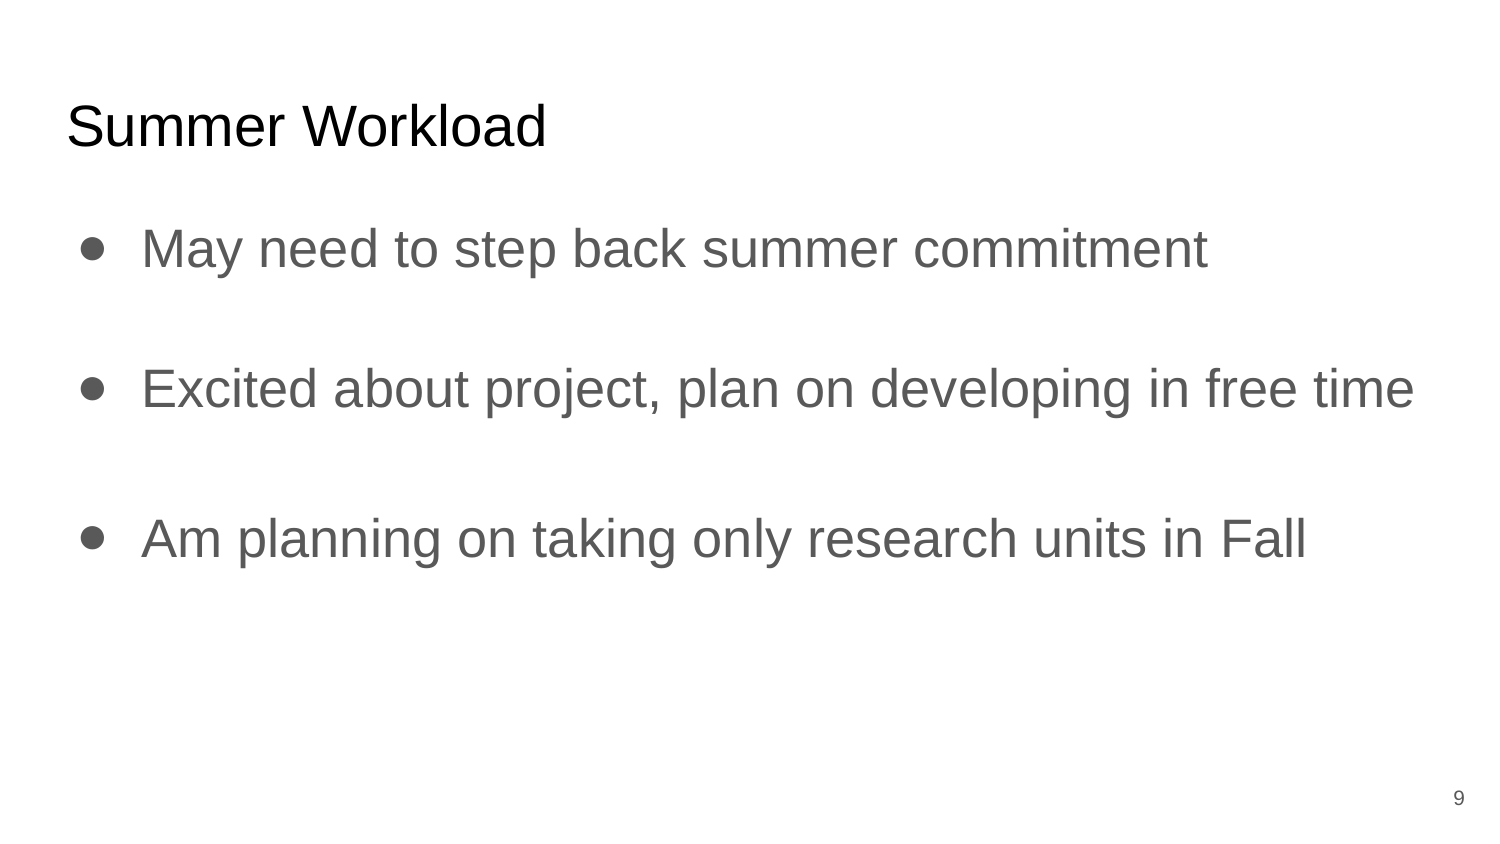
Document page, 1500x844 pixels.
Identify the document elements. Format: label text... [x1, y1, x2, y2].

list May need to step back summer commitment Excited about project, plan on developing in free time Am planning on taking only research units in Fall [51, 189, 1449, 750]
slide_number ‹#› [1389, 764, 1480, 830]
title Summer Workload [51, 72, 1449, 167]
